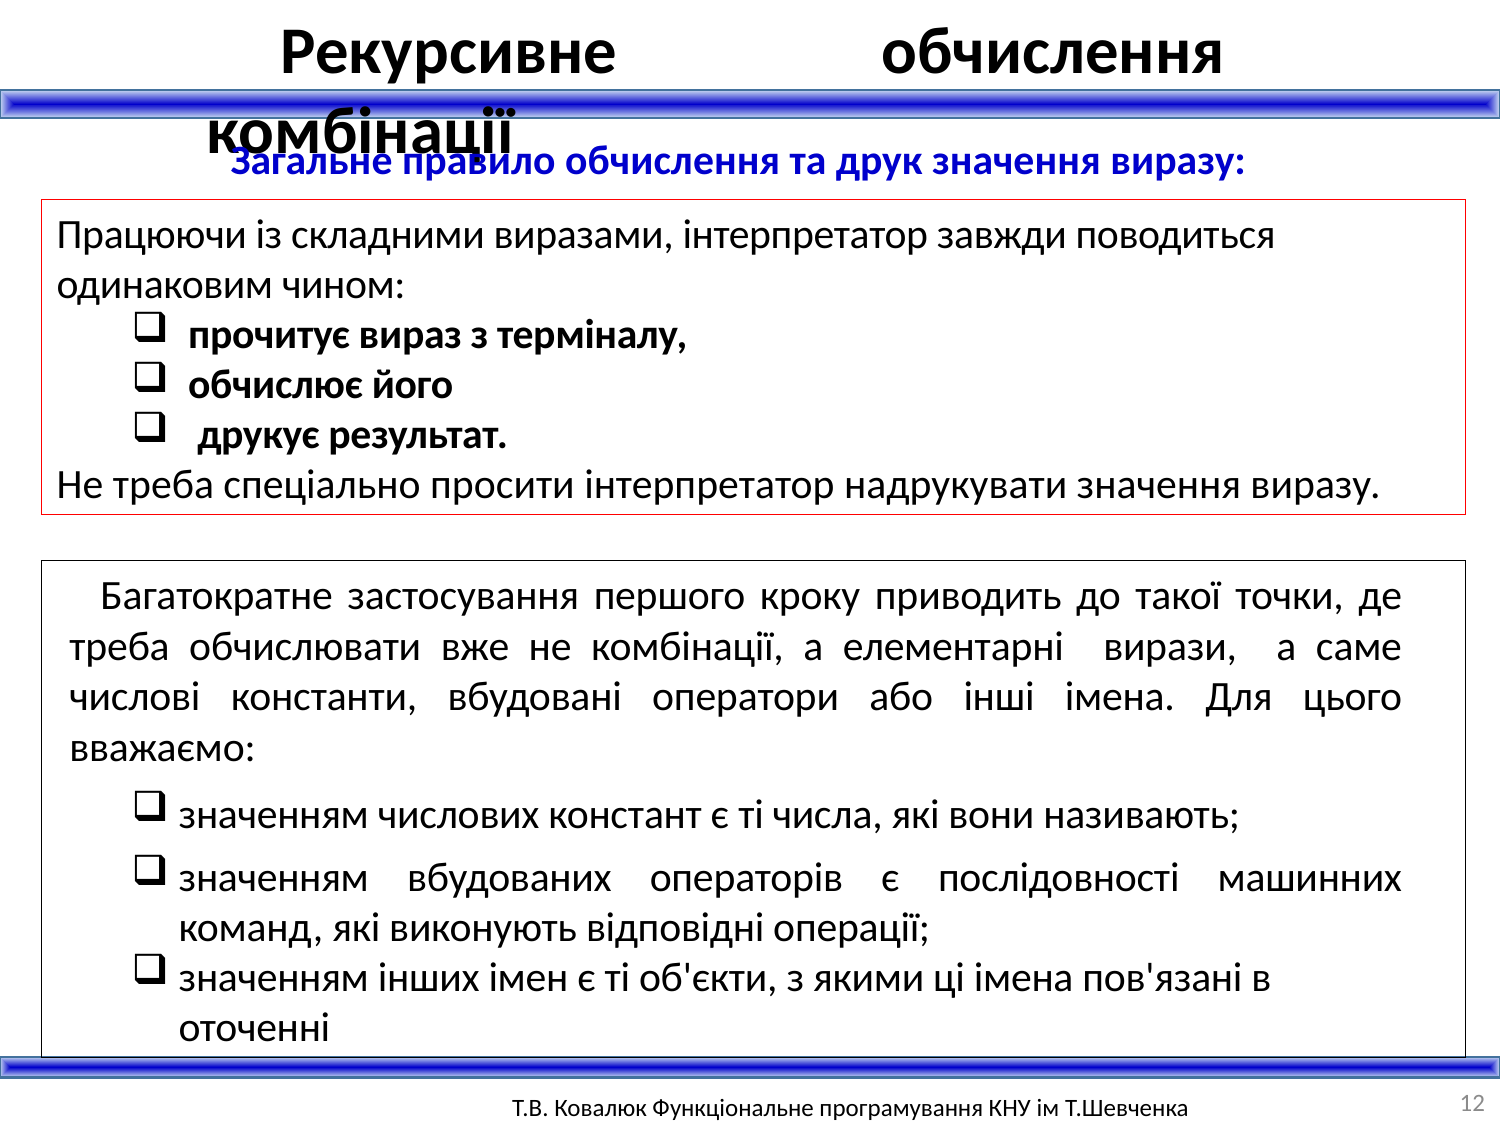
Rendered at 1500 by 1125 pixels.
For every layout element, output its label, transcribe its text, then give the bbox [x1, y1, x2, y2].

text_box Загальне правило обчислення та друк значення виразу: [215, 126, 1272, 191]
text_box Рекурсивне обчислення комбінації [191, 0, 1241, 95]
text_box Багатократне застосування першого кроку приводить до такої точки, де треба обчислювати вже не комбінації, а елементарні вирази, а саме числові константи, вбудовані оператори або інші імена. Для цього вважаємо: значенням числових констант є ті числа, які вони називають; значенням вбудованих операторів є послідовності машинних команд, які виконують відповідні операції; значенням інших імен є ті об'єкти, з якими ці імена пов'язані в оточенні [41, 560, 1466, 1058]
slide_number 12 [1396, 1077, 1500, 1125]
text_box Працюючи із складними виразами, інтерпретатор завжди поводиться одинаковим чином: прочитує вираз з терміналу, обчислює його друкує результат. Не треба спеціально просити інтерпретатор надрукувати значення виразу. [41, 199, 1466, 515]
